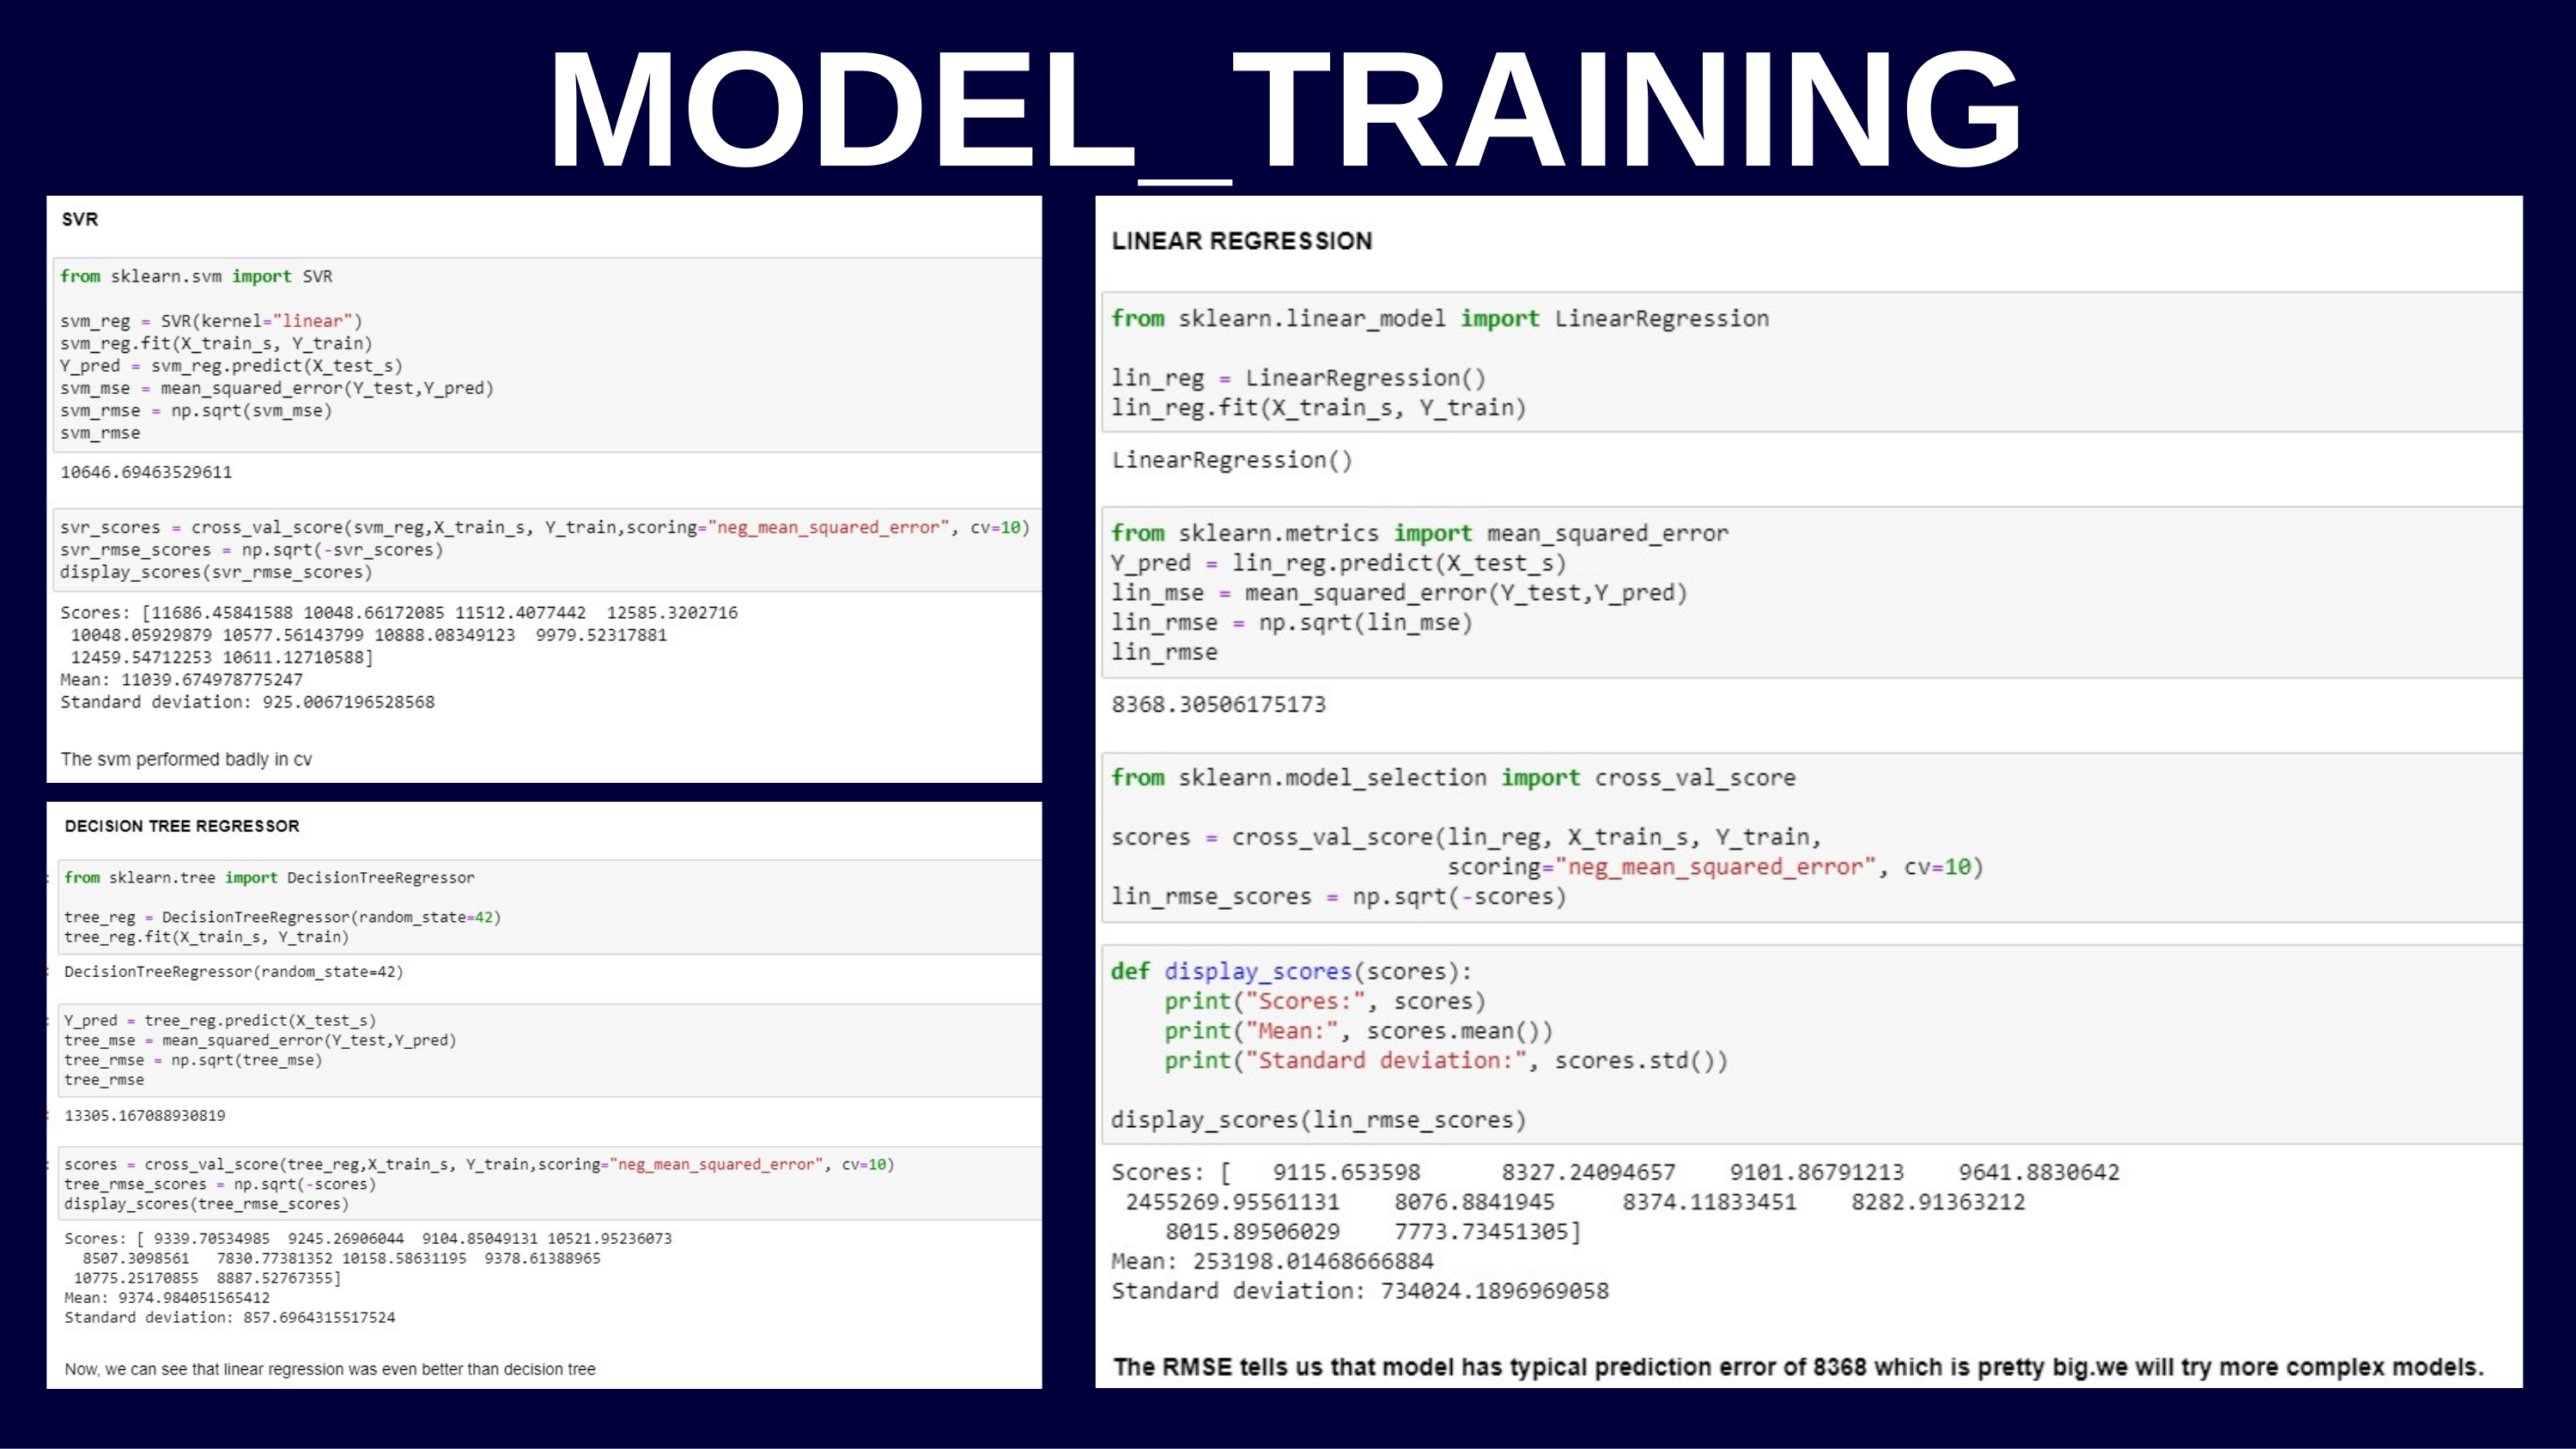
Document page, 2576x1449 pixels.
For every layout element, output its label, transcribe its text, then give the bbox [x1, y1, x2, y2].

text_box [1095, 196, 2524, 1388]
title MODEL_TRAINING [543, 0, 2033, 244]
text_box [46, 196, 1042, 783]
text_box [46, 802, 1042, 1389]
